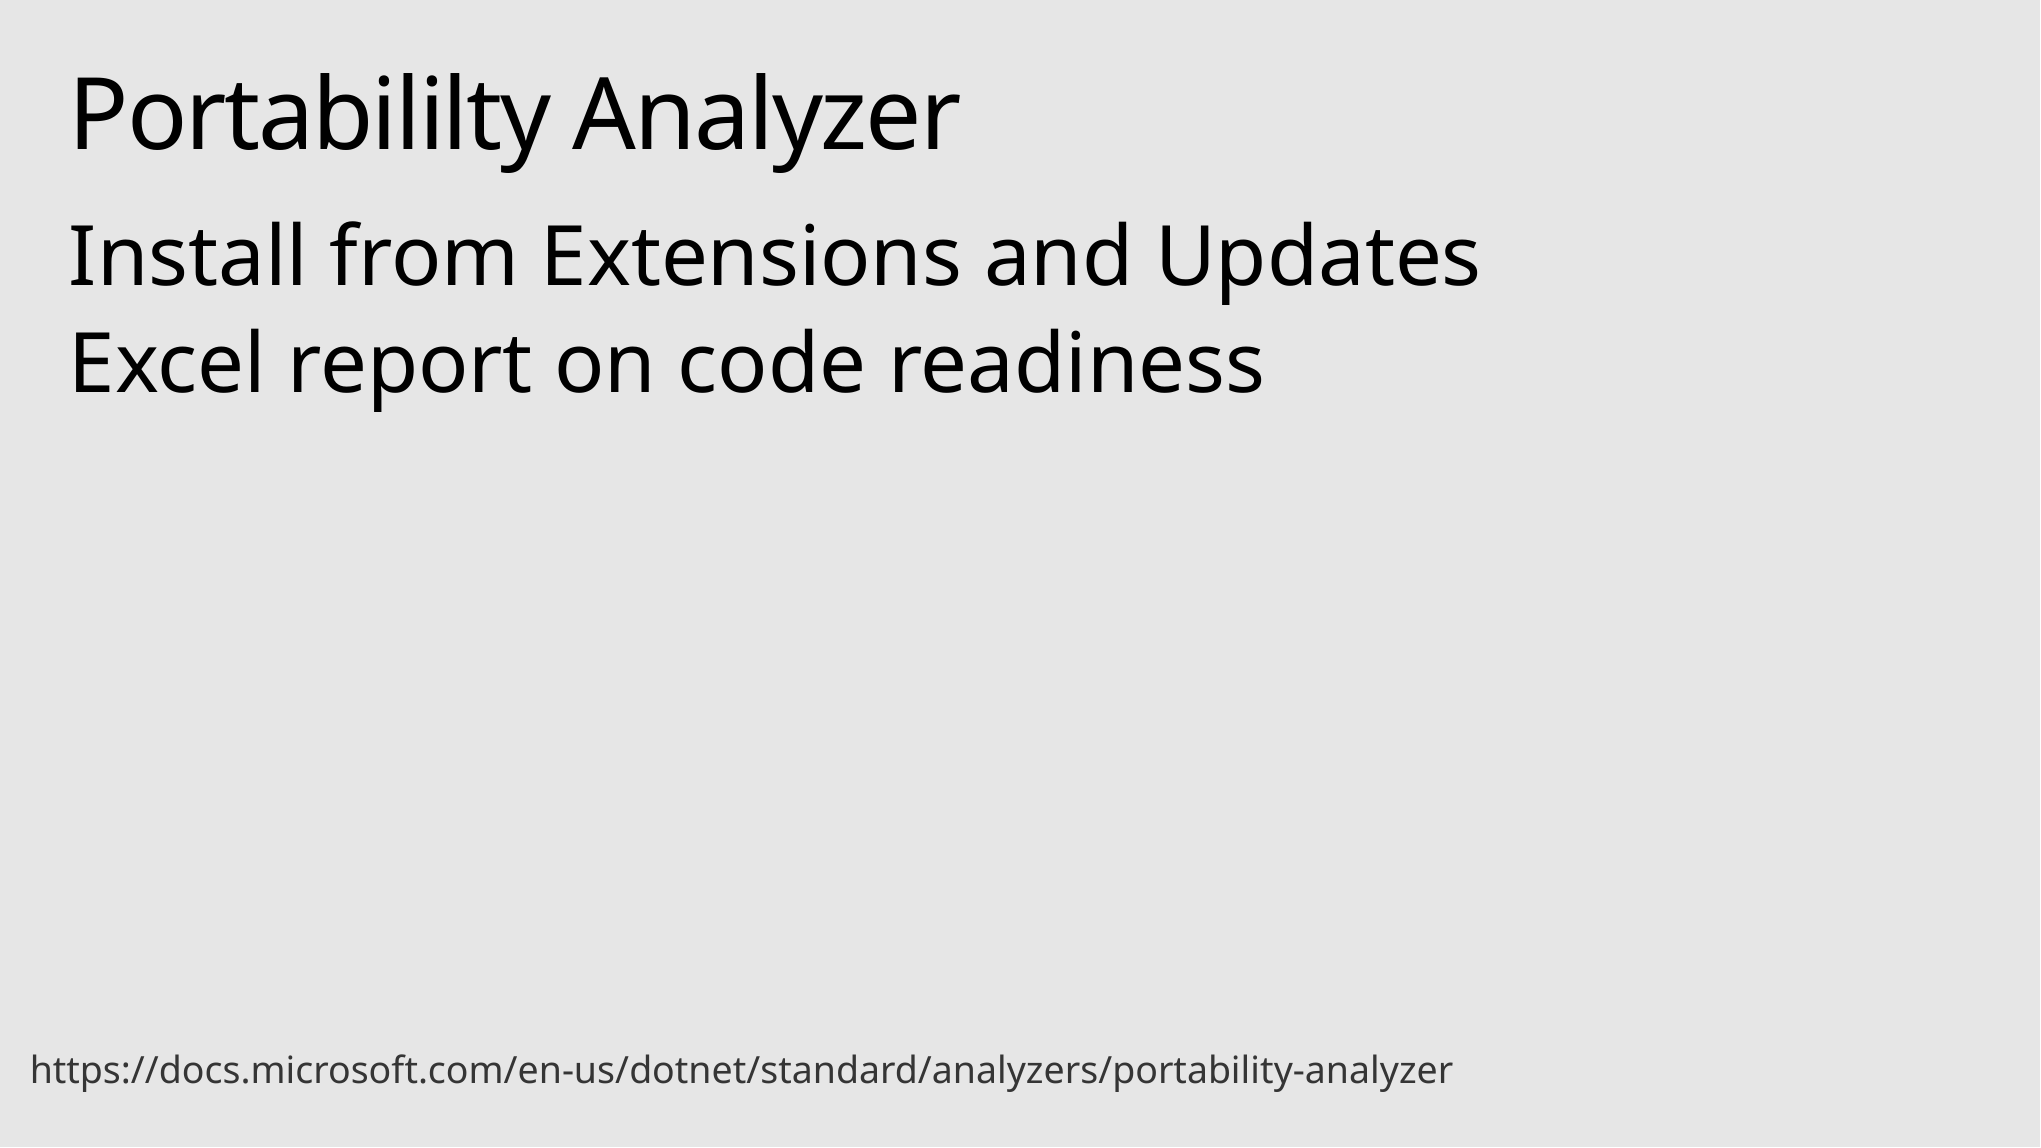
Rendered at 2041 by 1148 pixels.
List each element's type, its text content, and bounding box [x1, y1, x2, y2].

title Portabililty Analyzer [45, 48, 1996, 198]
list Install from Extensions and Updates Excel report on code readiness [45, 198, 1996, 432]
text_box https://docs.microsoft.com/en-us/dotnet/standard/analyzers/portability-analyzer [15, 1038, 1502, 1099]
